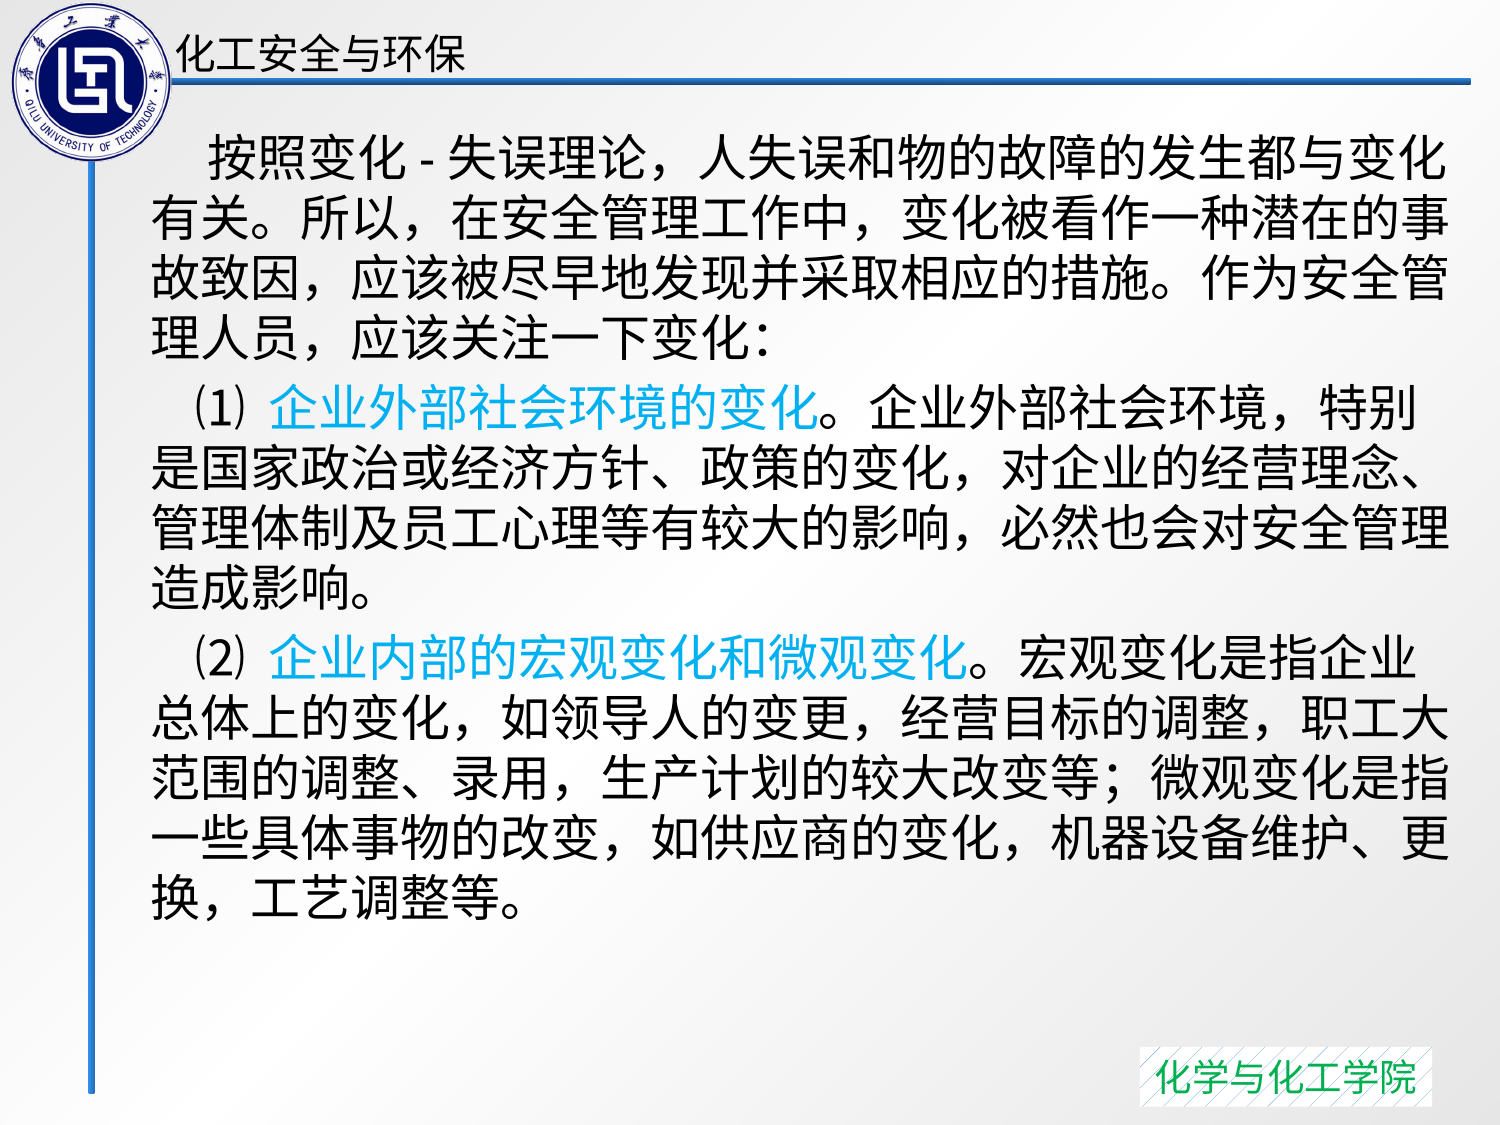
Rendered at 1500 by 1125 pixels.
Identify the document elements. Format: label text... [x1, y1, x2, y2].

picture [11, 2, 172, 162]
list 按照变化-失误理论，人失误和物的故障的发生都与变化有关。所以，在安全管理工作中，变化被看作一种潜在的事故致因，应该被尽早地发现并采取相应的措施。作为安全管理人员，应该关注一下变化： ⑴ 企业外部社会环境的变化。企业外部社会环境，特别是国家政治或经济方针、政策的变化，对企业的经营理念、管理体制及员工心理等有较大的影响，必然也会对安全管理造成影响。 ⑵ 企业内部的宏观变化和微观变化。宏观变化是指企业总体上的变化，如领导人的变更，经营目标的调整，职工大范围的调整、录用，生产计划的较大改变等；微观变化是指一些具体事物的改变，如供应商的变化，机器设备维护、更换，工艺调整等。 [135, 118, 1471, 1064]
